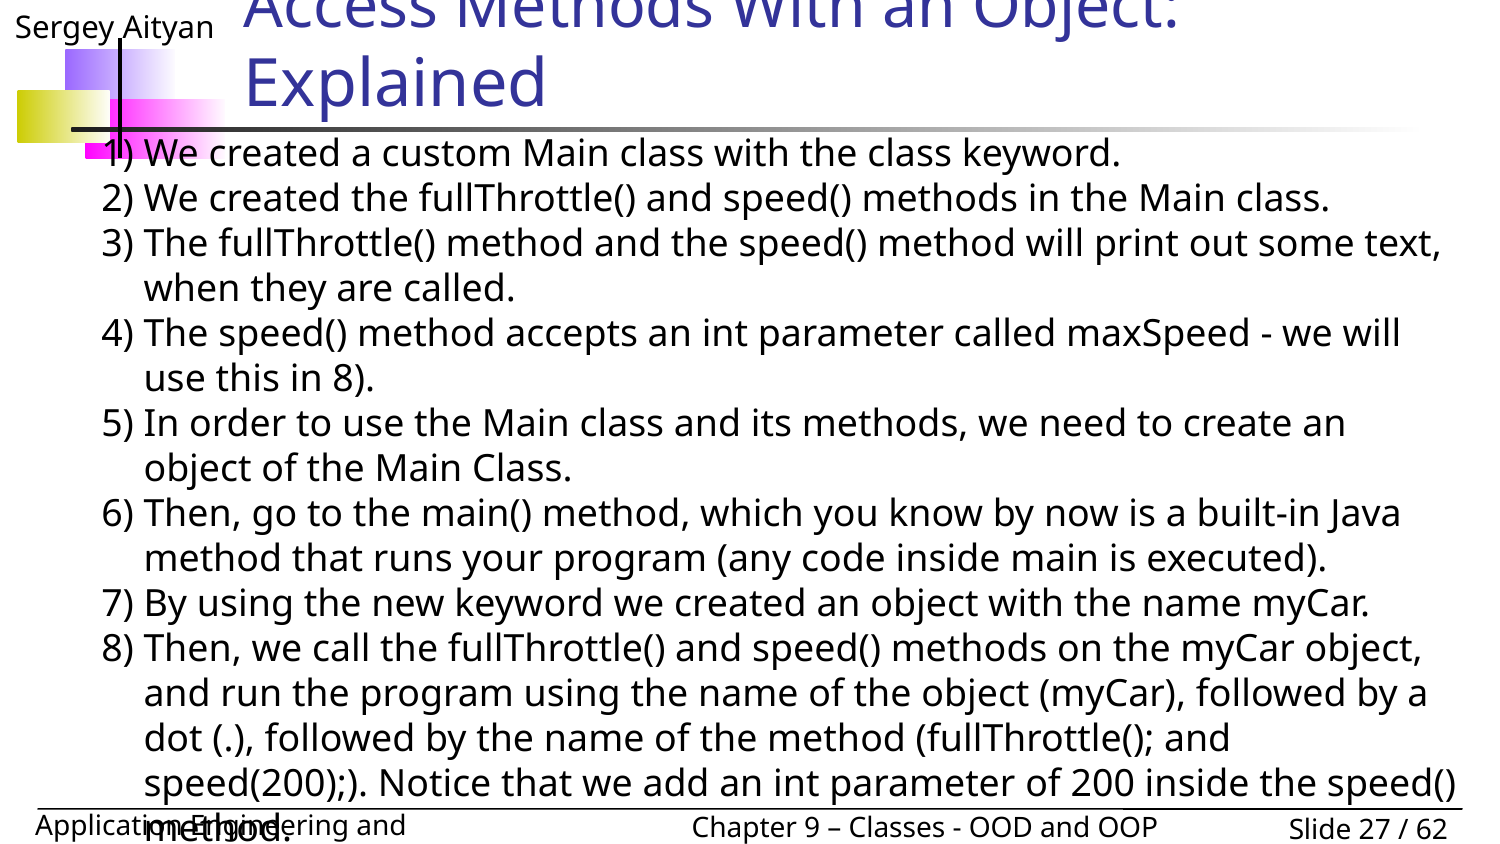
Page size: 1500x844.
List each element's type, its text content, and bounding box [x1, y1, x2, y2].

title Access Methods With an Object: Explained [228, 46, 1474, 120]
list We created a custom Main class with the class keyword. We created the fullThrottle() and speed() methods in the Main class. The fullThrottle() method and the speed() method will print out some text, when they are called. The speed() method accepts an int parameter called maxSpeed - we will use this in 8). In order to use the Main class and its methods, we need to create an object of the Main Class. Then, go to the main() method, which you know by now is a built-in Java method that runs your program (any code inside main is executed). By using the new keyword we created an object with the name myCar. Then, we call the fullThrottle() and speed() methods on the myCar object, and run the program using the name of the object (myCar), followed by a dot (.), followed by the name of the method (fullThrottle(); and speed(200);). Notice that we add an int parameter of 200 inside the speed() method. [86, 120, 1474, 688]
